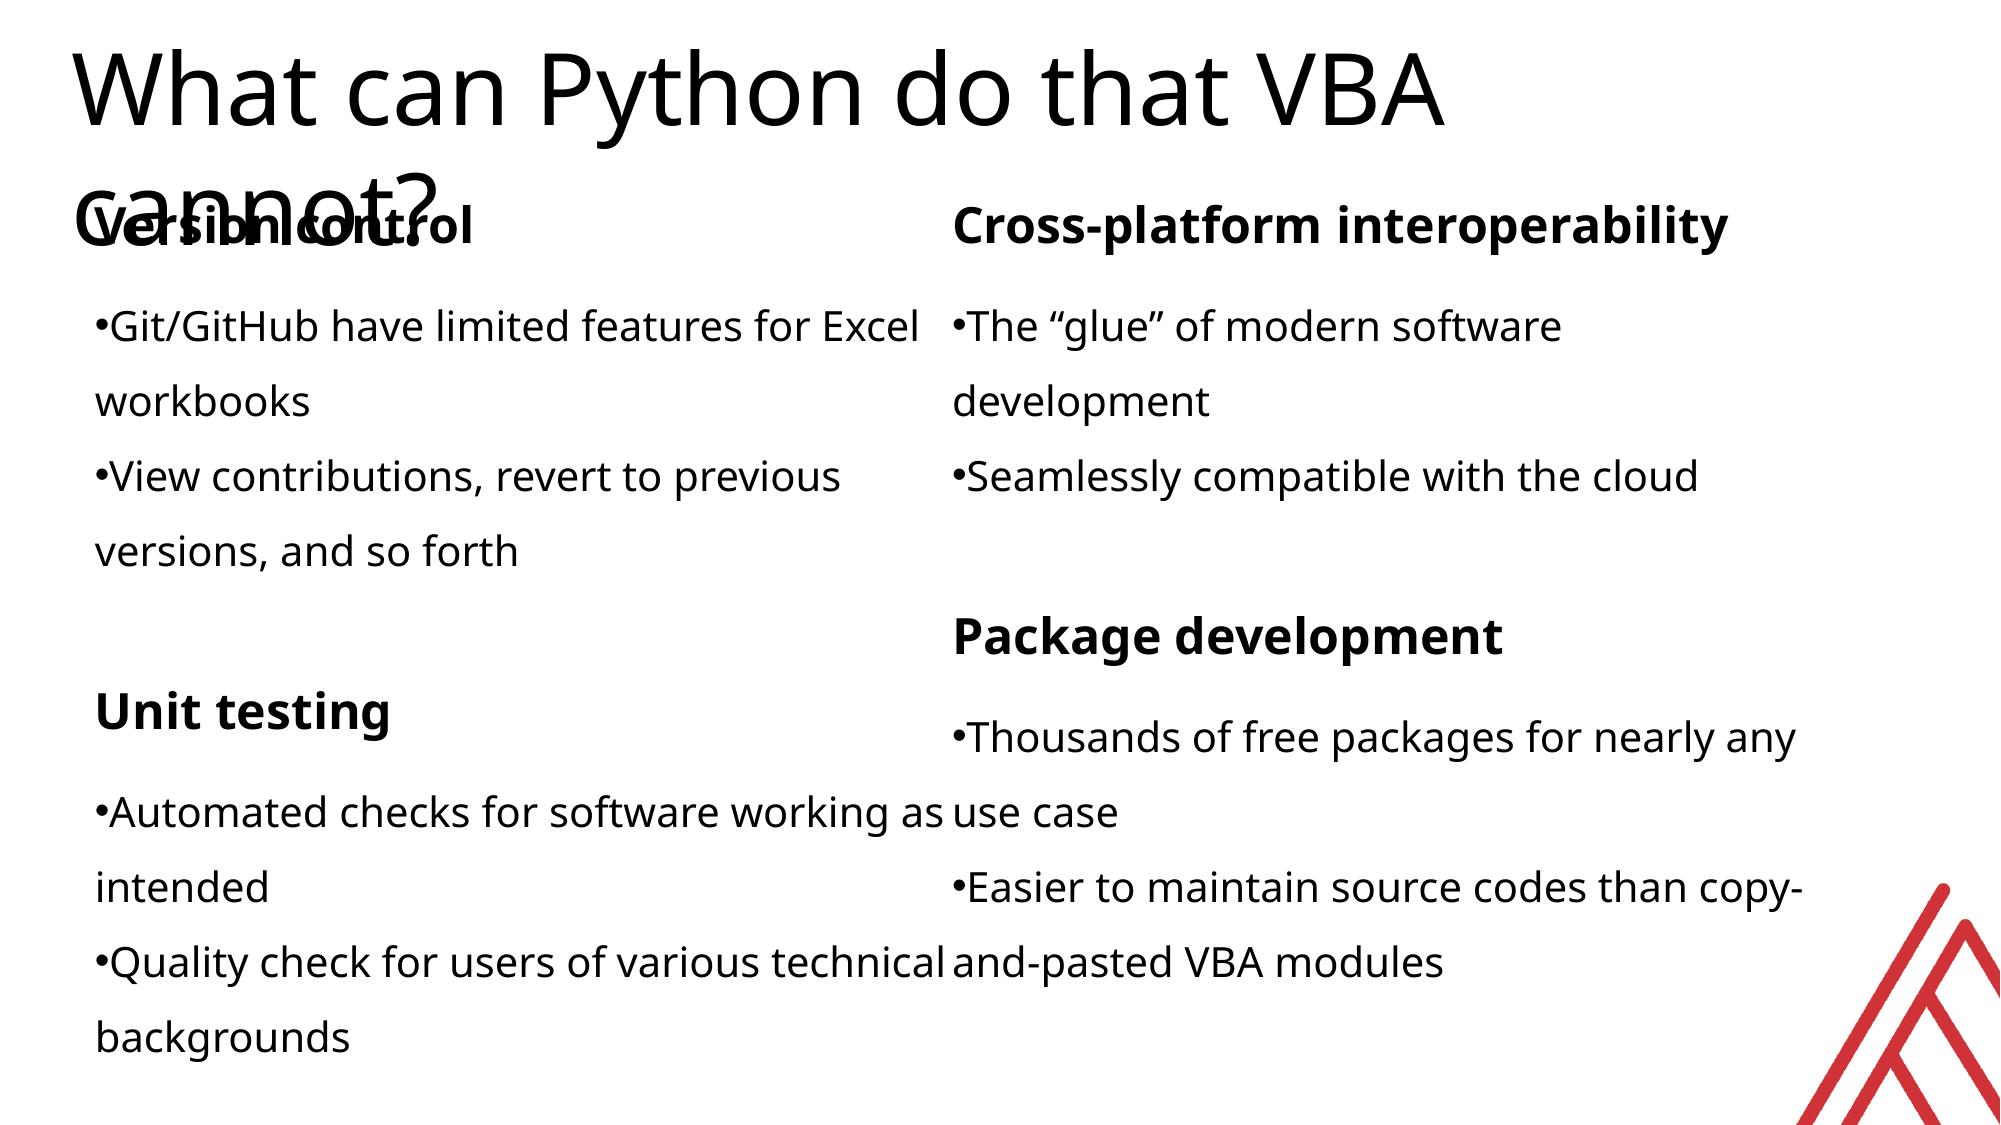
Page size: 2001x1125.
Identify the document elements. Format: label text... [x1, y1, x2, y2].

text_box What can Python do that VBA cannot? [56, 18, 1665, 274]
text_box Version control Git/GitHub have limited features for Excel workbooks View contributions, revert to previous versions, and so forth Unit testing Automated checks for software working as intended Quality check for users of various technical backgrounds Cross-platform interoperability The “glue” of modern software development Seamlessly compatible with the cloud Package development Thousands of free packages for nearly any use case Easier to maintain source codes than copy-and-pasted VBA modules [79, 156, 1825, 1125]
picture [1787, 880, 2000, 1125]
